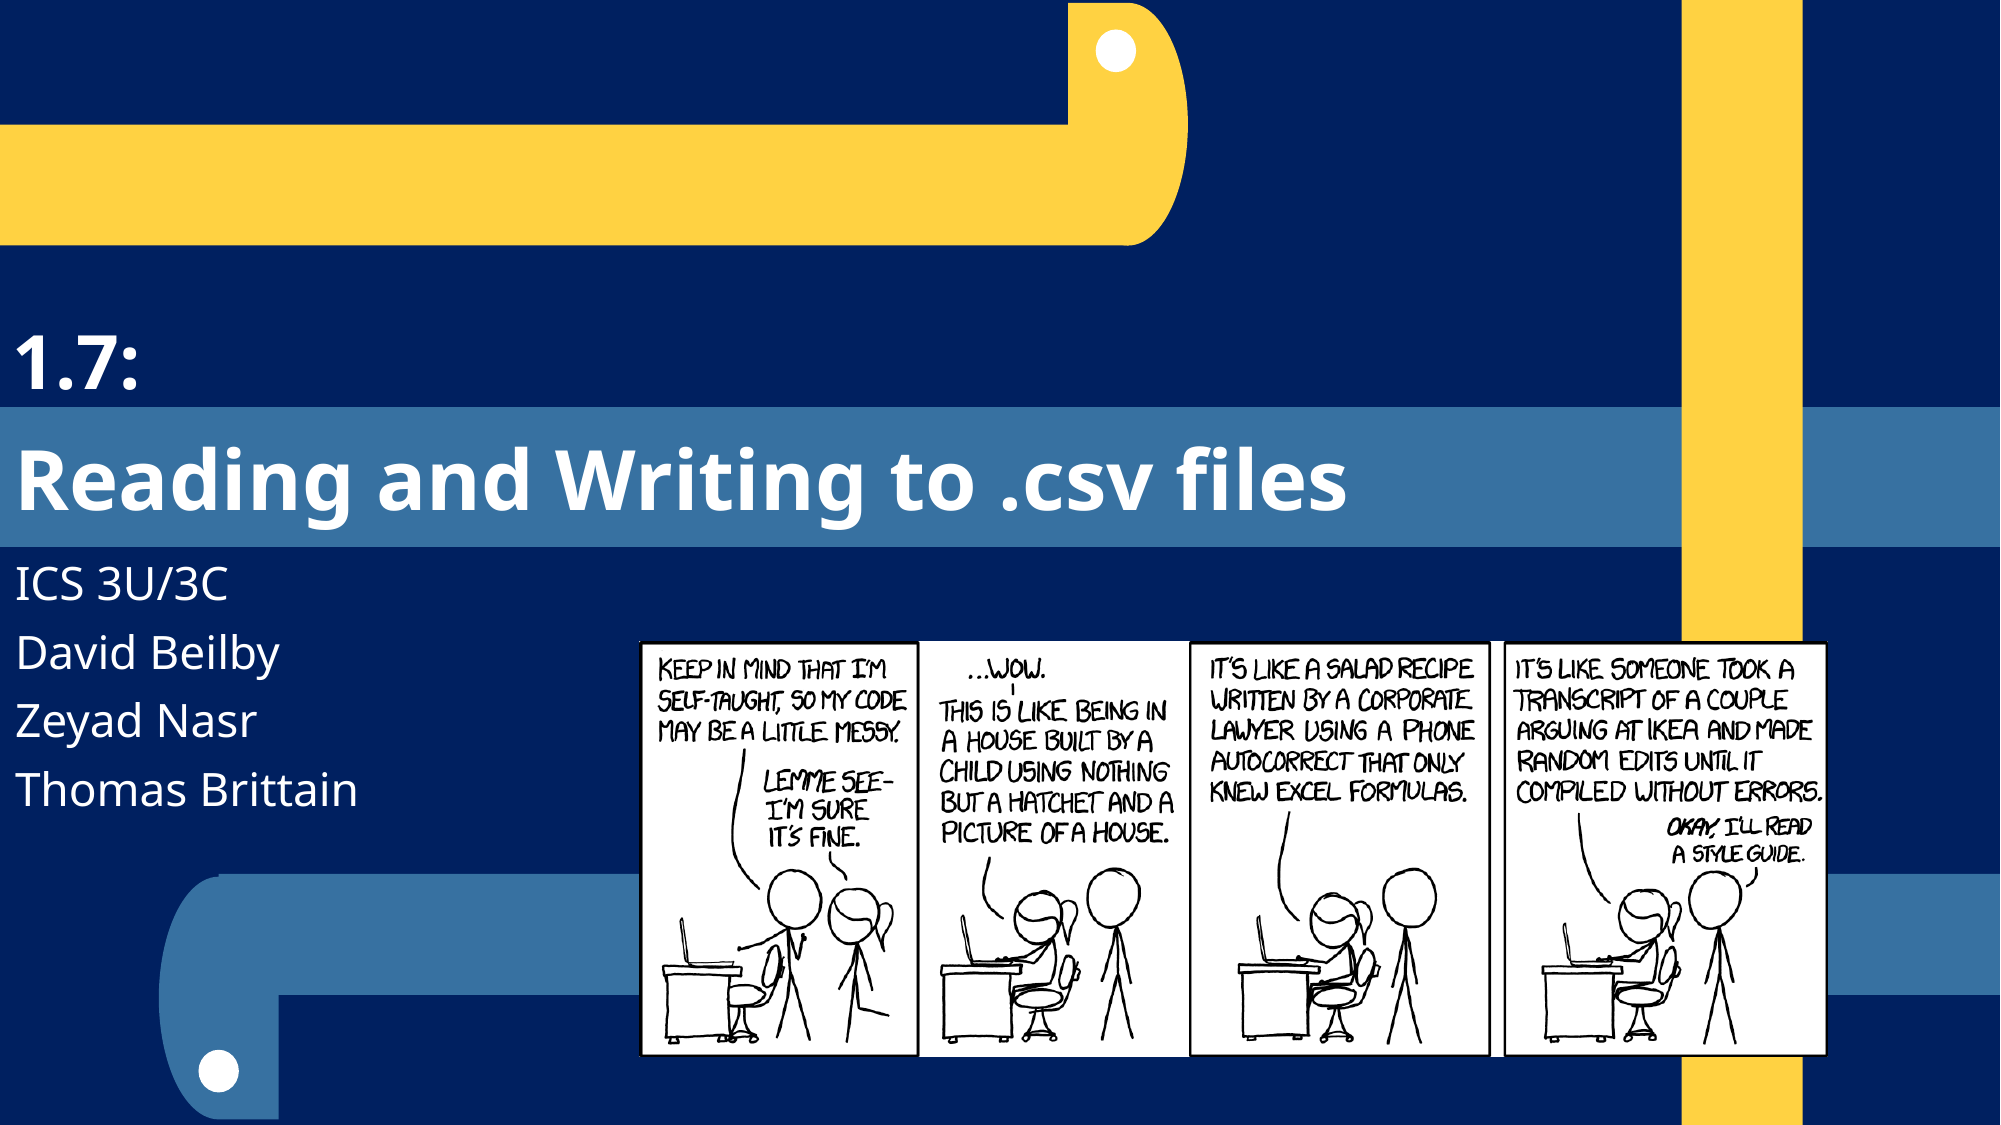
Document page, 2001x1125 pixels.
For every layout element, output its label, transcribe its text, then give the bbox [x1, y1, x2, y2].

text_box [1066, 1, 1190, 248]
text_box [157, 875, 281, 1121]
text_box [217, 872, 638, 996]
text_box [1094, 27, 1138, 74]
subtitle ICS 3U/3C David Beilby Zeyad Nasr Thomas Brittain [0, 553, 1140, 825]
text_box Reading and Writing to .csv files [0, 406, 1680, 549]
text_box [1828, 872, 2000, 996]
text_box 1.7: [0, 307, 199, 413]
text_box [1680, 0, 1804, 641]
text_box [0, 123, 1119, 247]
text_box [196, 1048, 241, 1095]
picture [638, 641, 1828, 1058]
text_box Reading and Writing to .csv files [1804, 406, 2000, 549]
text_box [1680, 1058, 1804, 1125]
